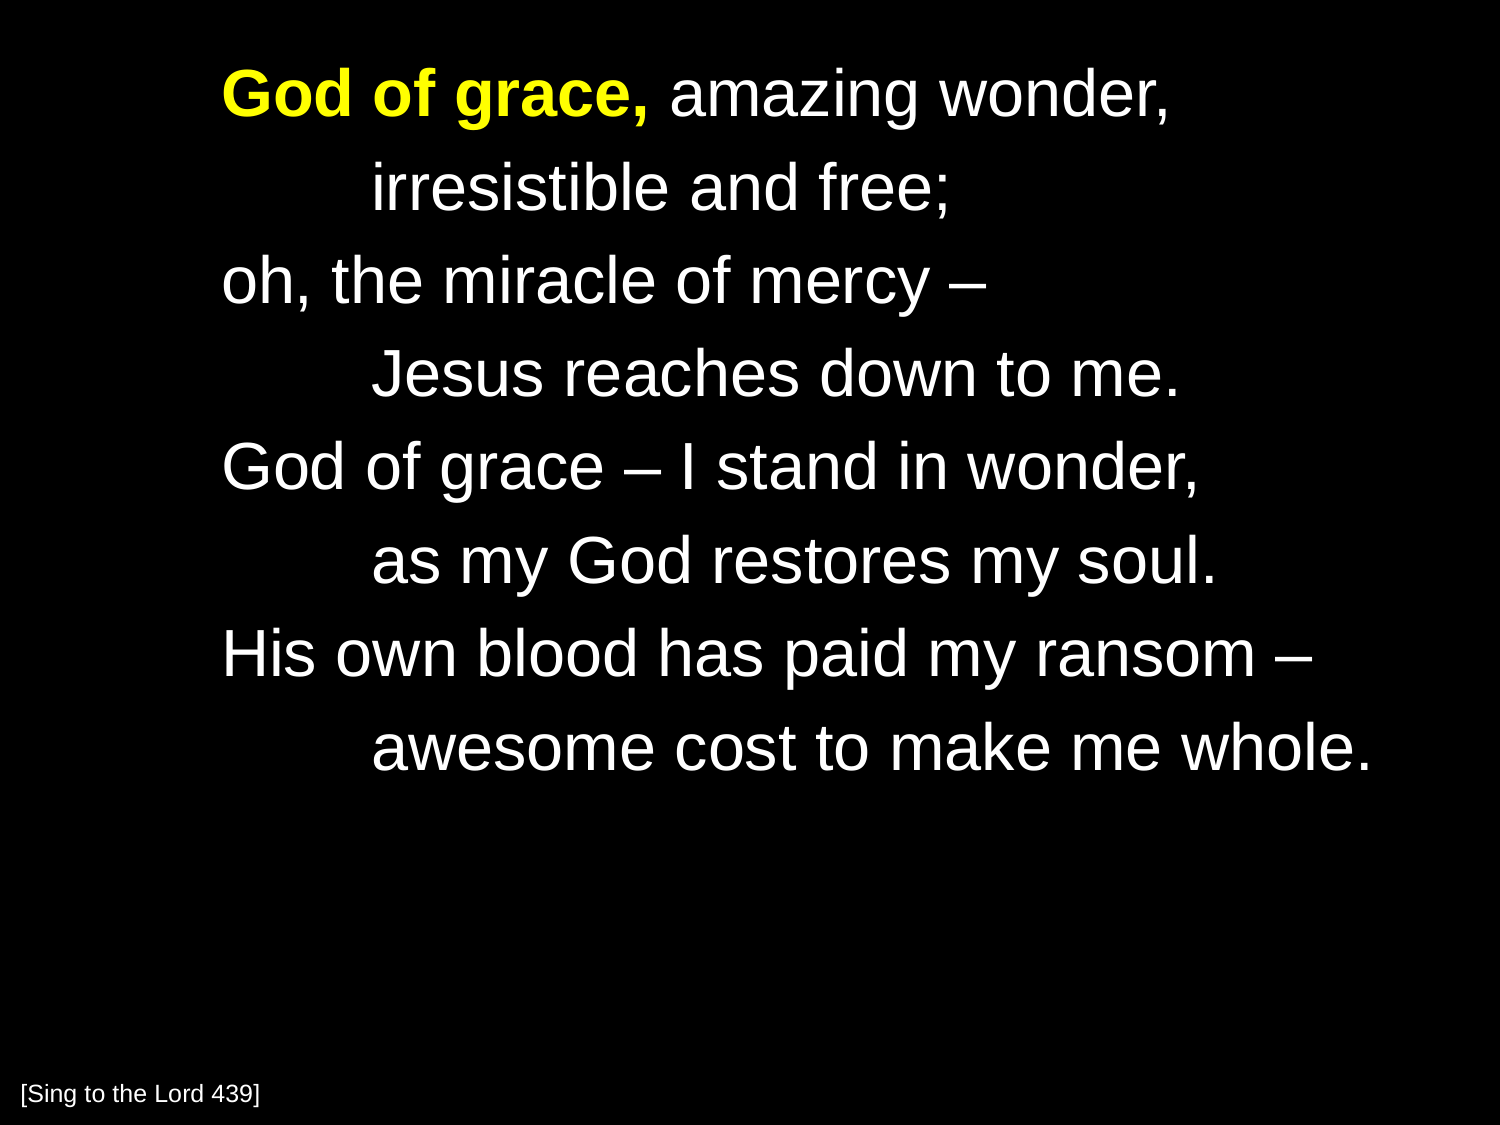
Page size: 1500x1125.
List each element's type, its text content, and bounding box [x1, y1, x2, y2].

list God of grace, amazing wonder, irresistible and free; oh, the miracle of mercy – Jesus reaches down to me. God of grace – I stand in wonder, as my God restores my soul. His own blood has paid my ransom – awesome cost to make me whole. [0, 42, 1500, 1047]
text_box [Sing to the Lord 439] [5, 1070, 526, 1115]
